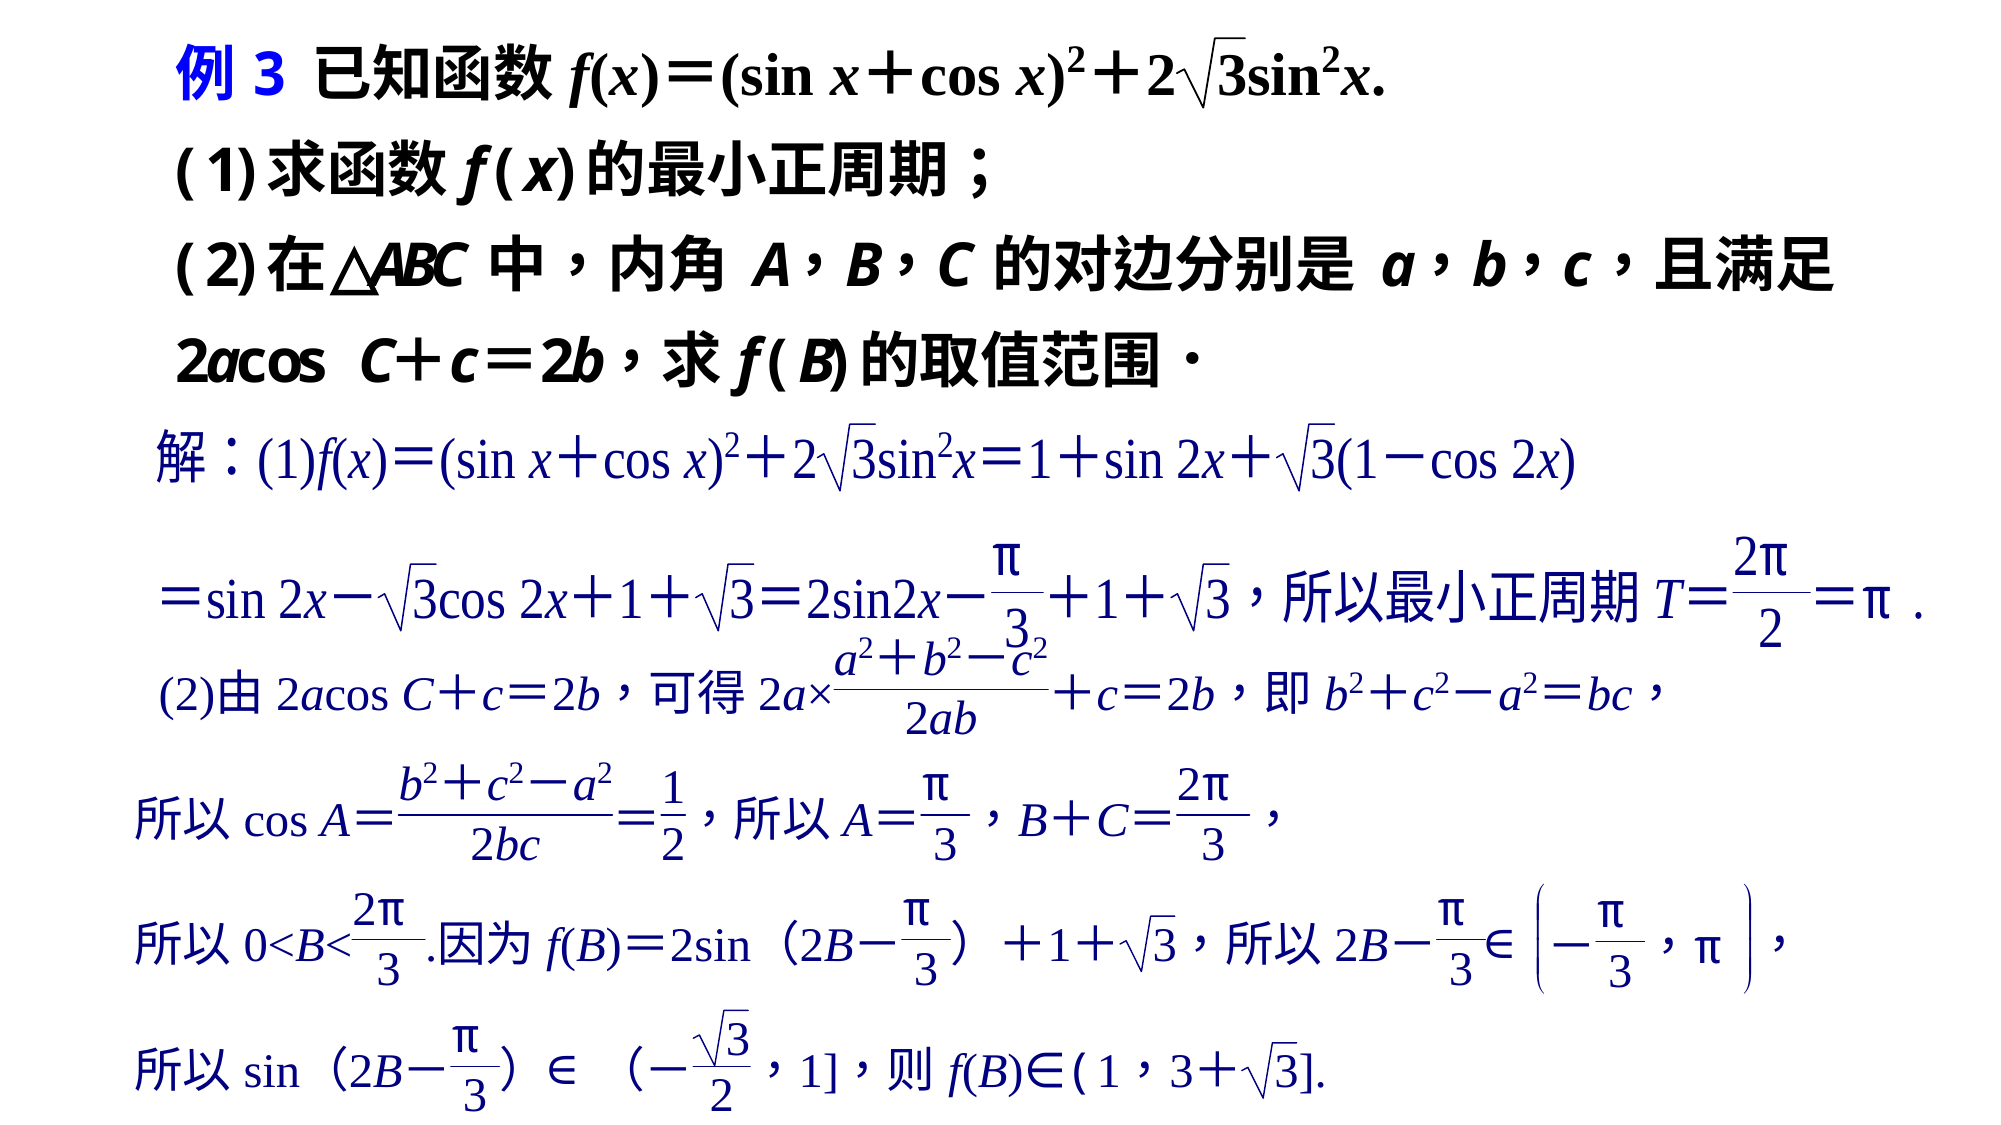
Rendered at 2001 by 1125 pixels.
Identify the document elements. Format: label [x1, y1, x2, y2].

text_box [175, 34, 1840, 400]
text_box [134, 624, 1983, 1125]
text_box [154, 400, 1962, 624]
